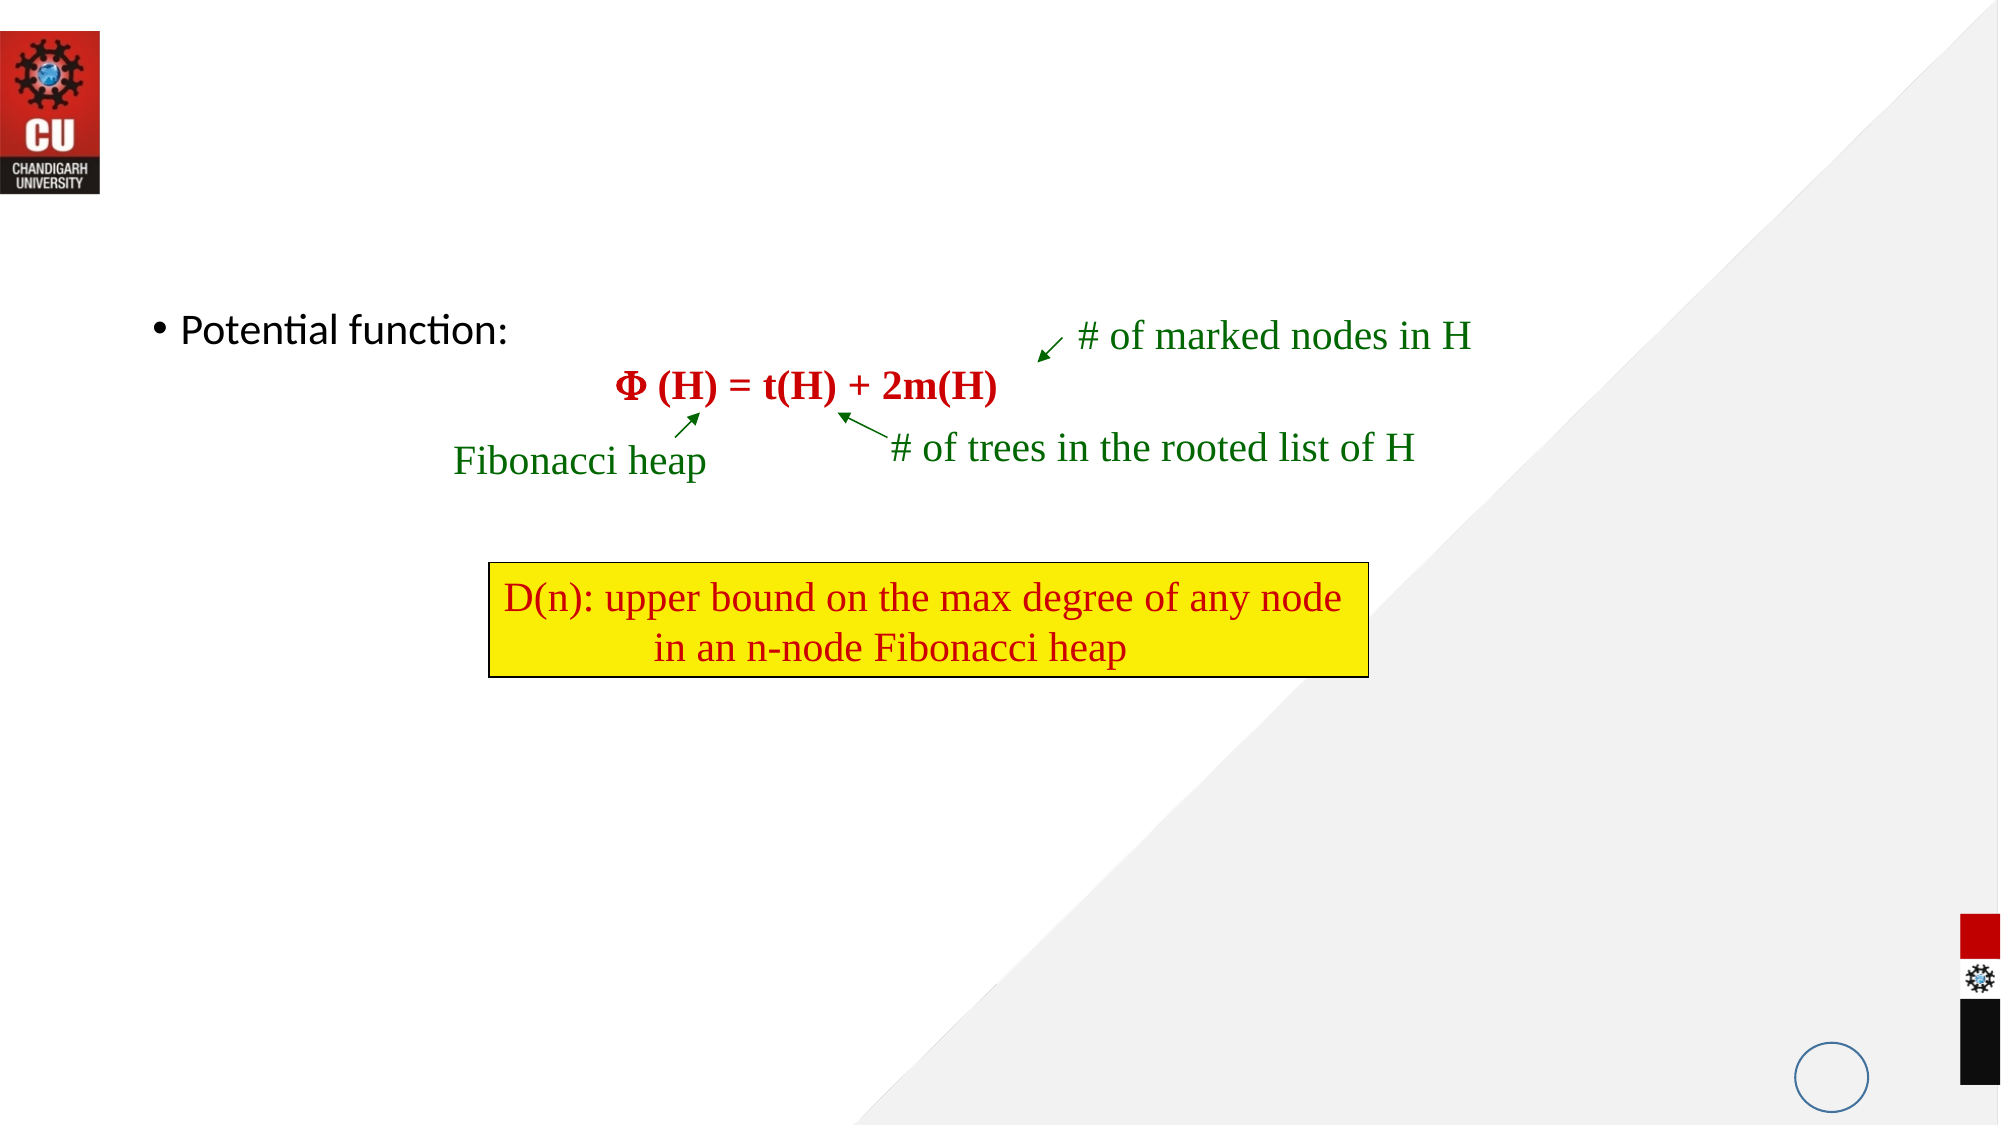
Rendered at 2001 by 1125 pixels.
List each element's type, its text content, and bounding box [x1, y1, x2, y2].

text_box [839, 415, 888, 438]
picture [0, 0, 2001, 1125]
text_box # of trees in the rooted list of H [876, 412, 1432, 478]
text_box # of marked nodes in H [1063, 299, 1488, 365]
text_box [1037, 337, 1063, 363]
text_box Fibonacci heap [438, 425, 723, 490]
text_box [674, 415, 700, 438]
list Potential function: [137, 299, 1863, 1014]
text_box  (H) = t(H) + 2m(H) [600, 350, 1014, 415]
text_box D(n): upper bound on the max degree of any node in an n-node Fibonacci heap [488, 562, 1369, 678]
